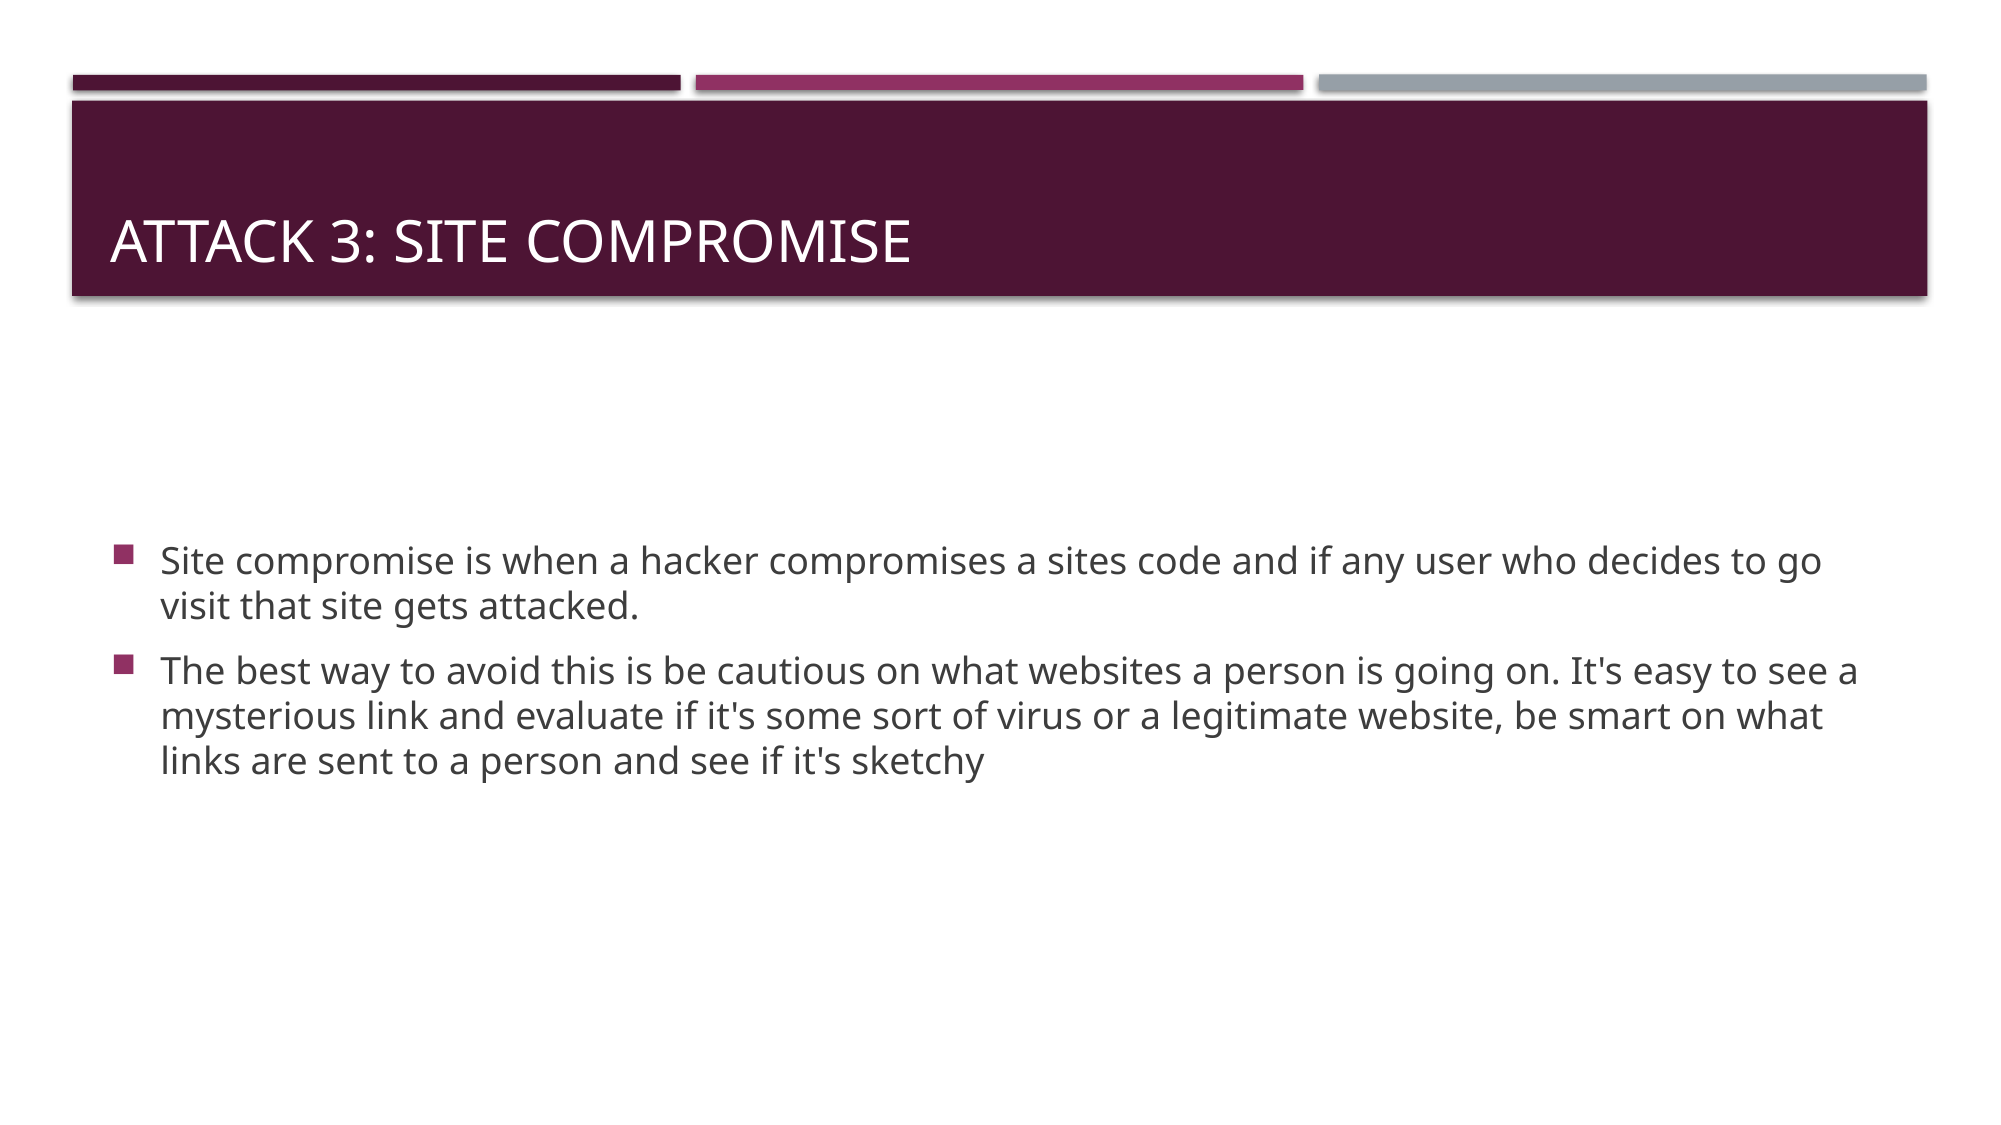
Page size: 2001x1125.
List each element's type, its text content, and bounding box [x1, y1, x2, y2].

list Site compromise is when a hacker compromises a sites code and if any user who decides to go visit that site gets attacked. The best way to avoid this is be cautious on what websites a person is going on. It's easy to see a mysterious link and evaluate if it's some sort of virus or a legitimate website, be smart on what links are sent to a person and see if it's sketchy [95, 357, 1905, 962]
title Attack 3: site compromise [95, 115, 1905, 282]
